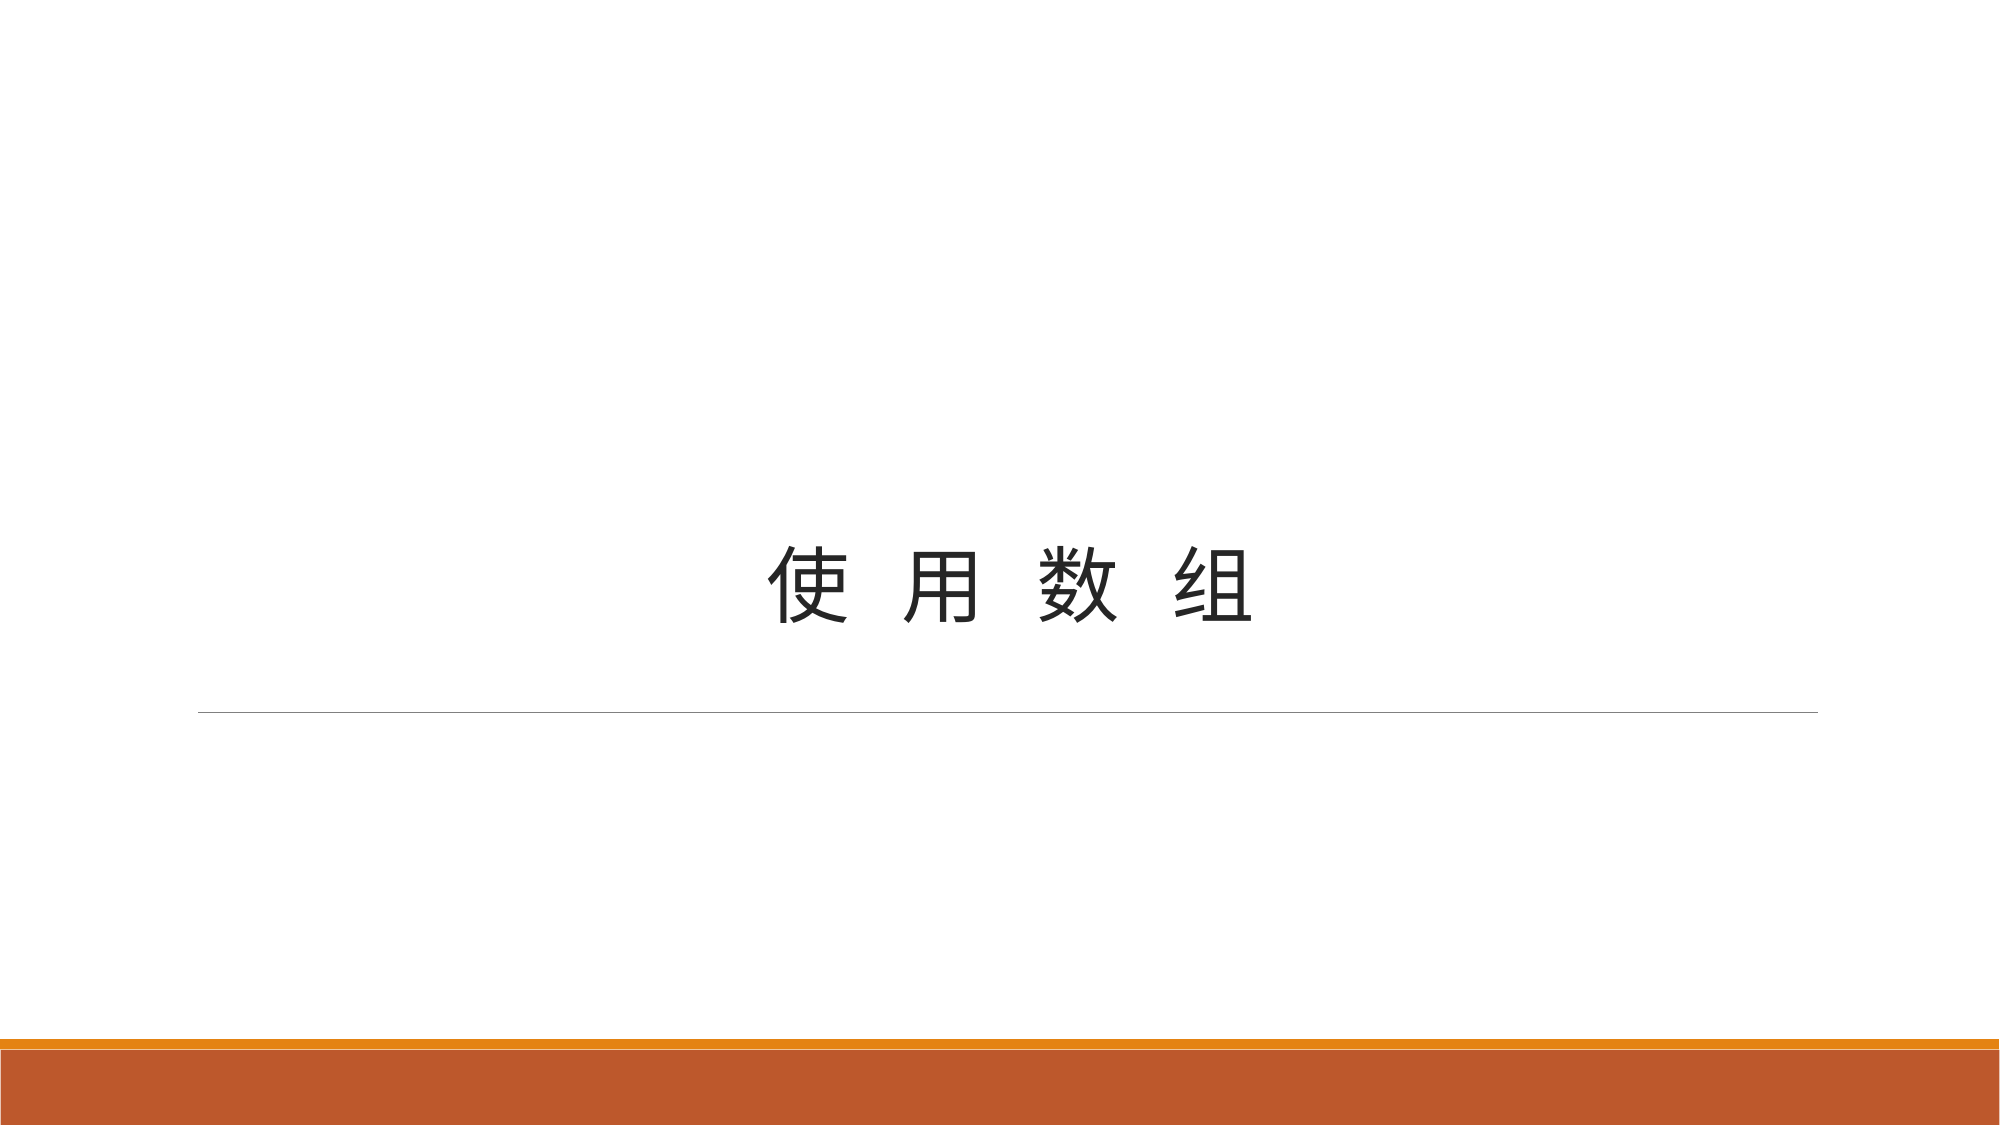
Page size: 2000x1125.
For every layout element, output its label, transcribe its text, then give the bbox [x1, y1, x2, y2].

title 使 用 数 组 [751, 361, 1425, 642]
